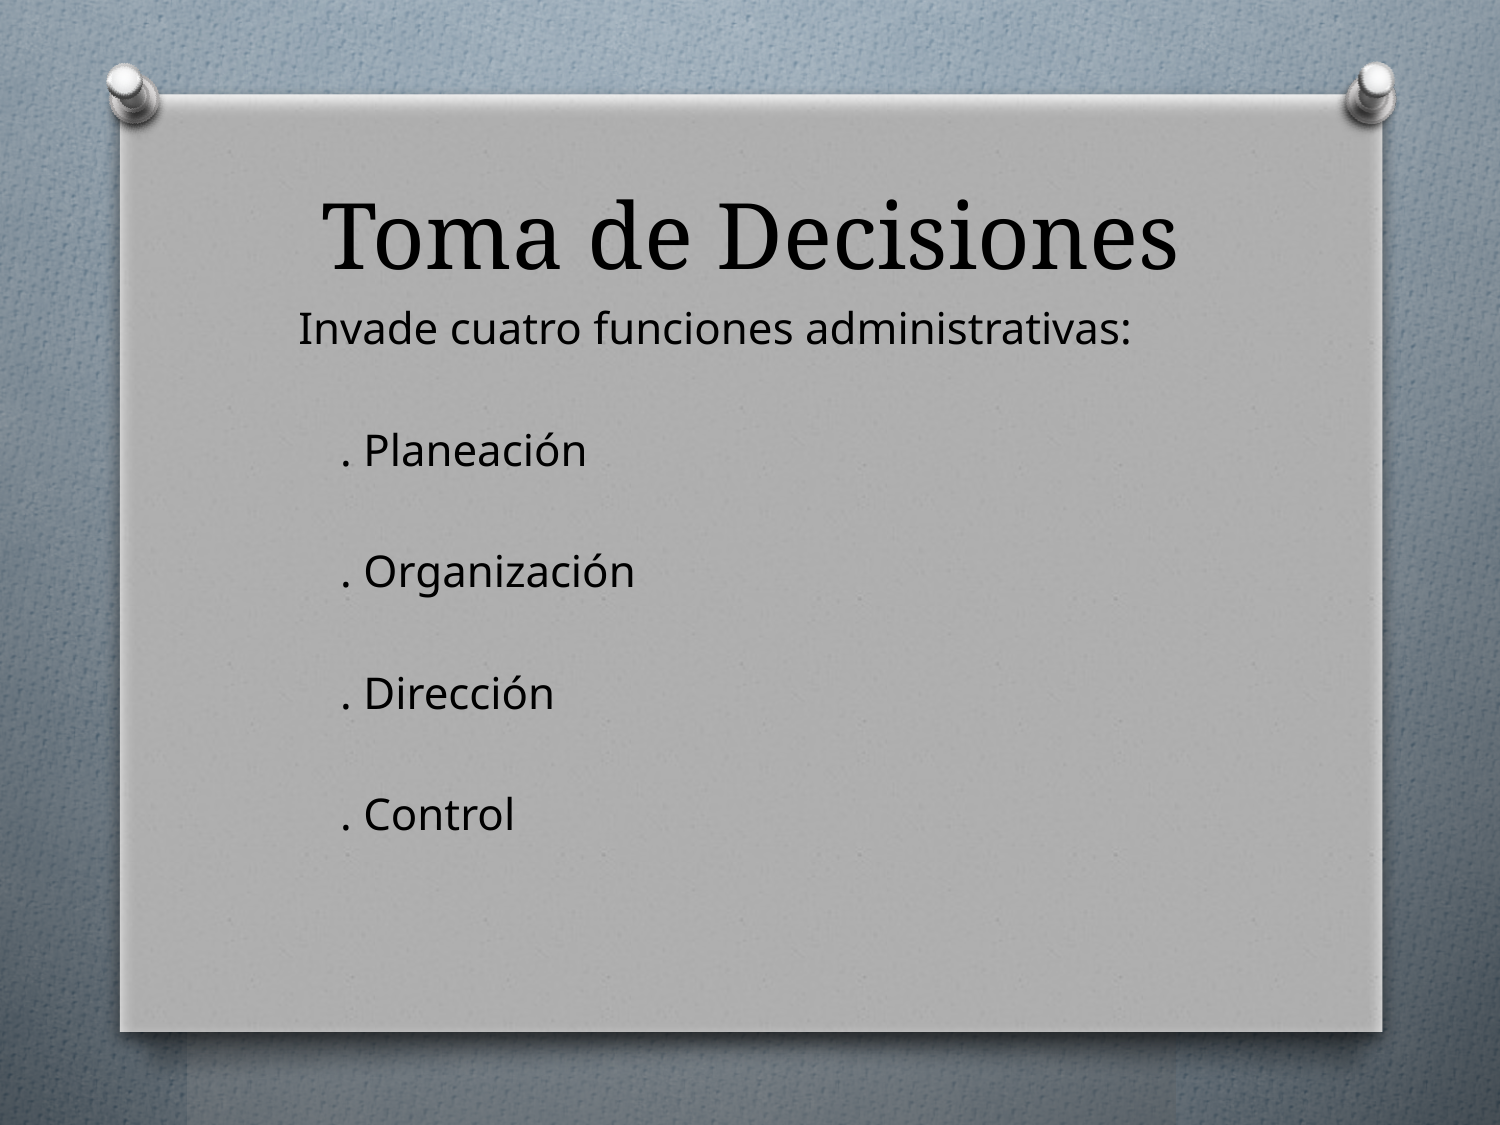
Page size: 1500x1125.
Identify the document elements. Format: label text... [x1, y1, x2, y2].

picture [1317, 35, 1439, 156]
title Toma de Decisiones [179, 134, 1323, 332]
text_box Invade cuatro funciones administrativas: . Planeación . Organización . Dirección . Control [265, 293, 1176, 847]
picture [75, 29, 198, 153]
